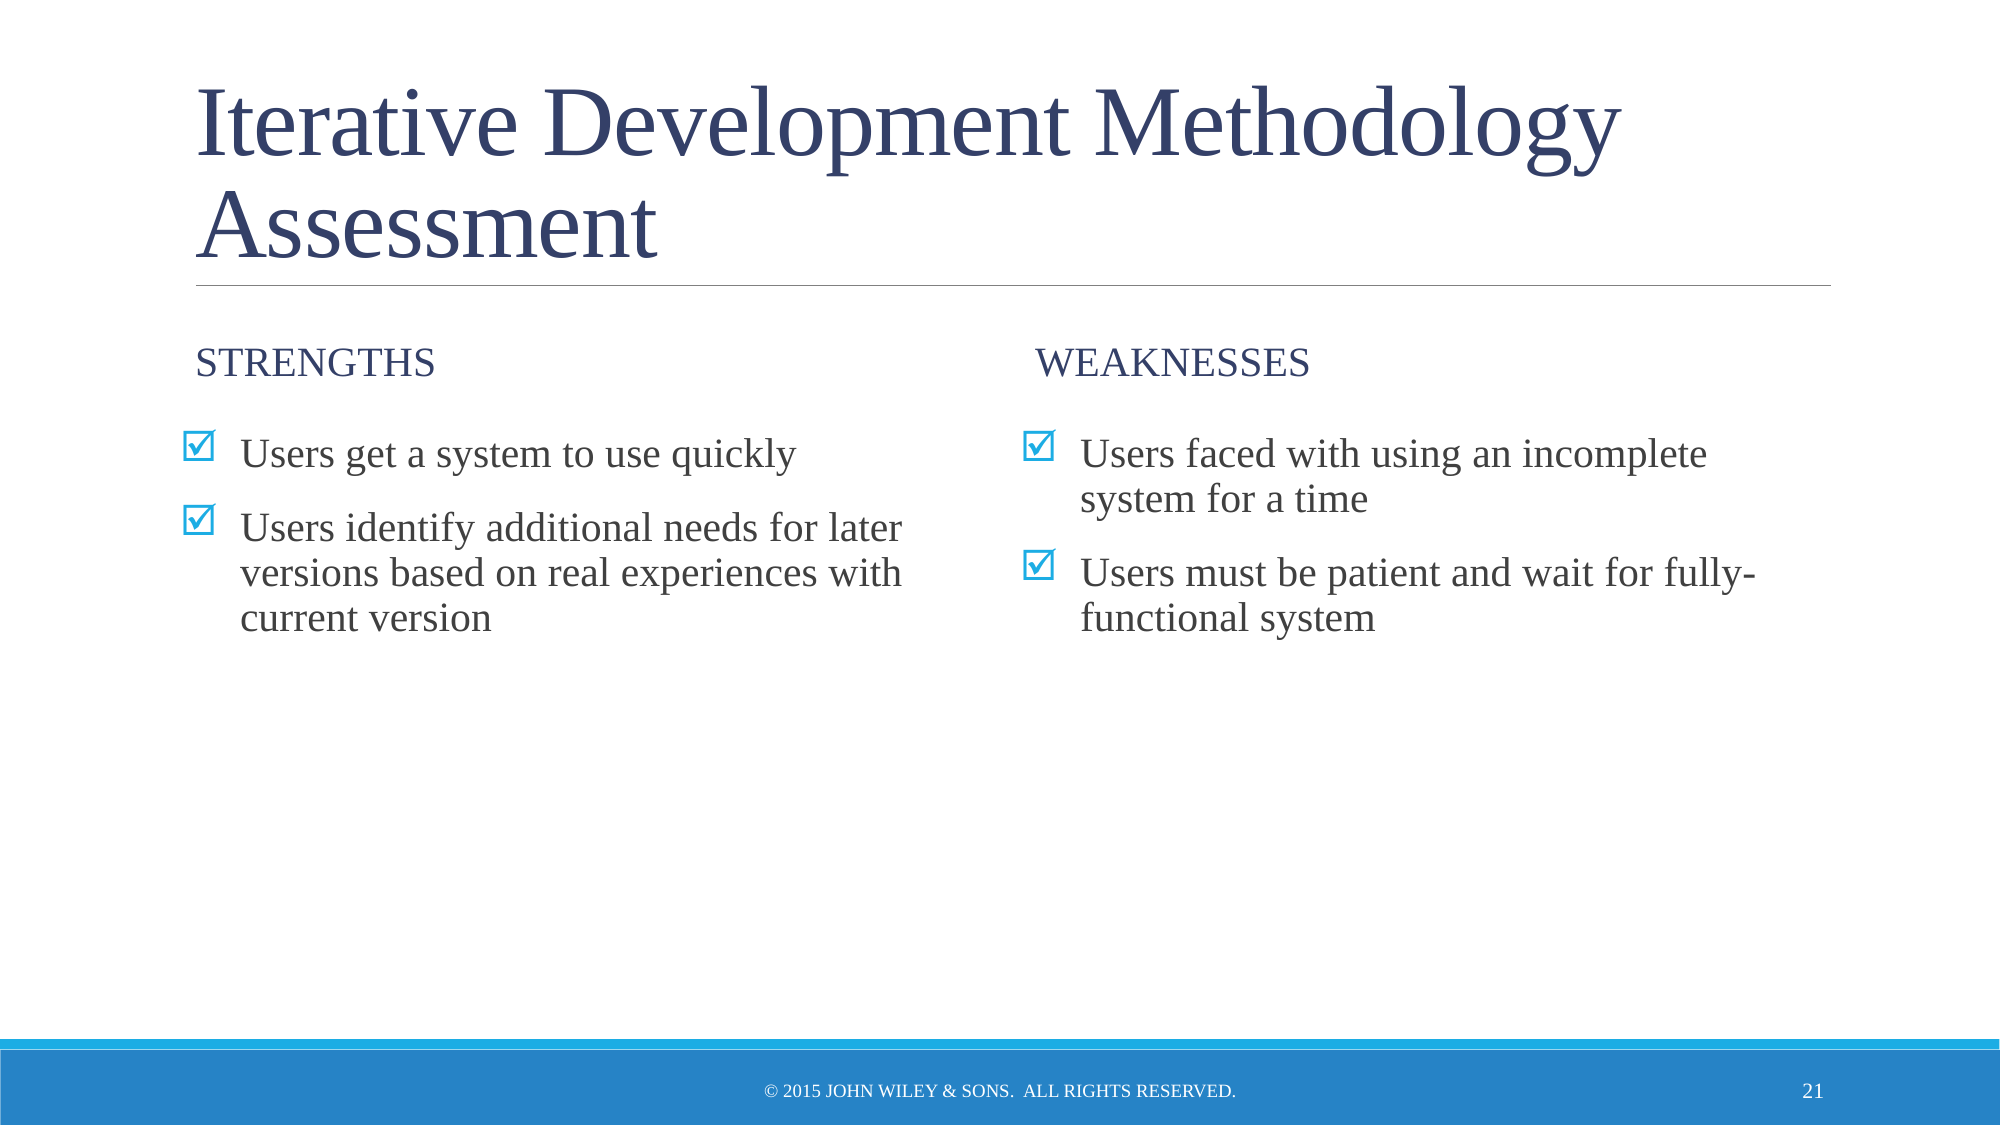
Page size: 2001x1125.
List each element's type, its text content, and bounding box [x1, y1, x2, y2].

list Users get a system to use quickly Users identify additional needs for later versions based on real experiences with current version [180, 423, 990, 963]
list Users faced with using an incomplete system for a time Users must be patient and wait for fully-functional system [1020, 423, 1830, 963]
list weaknesses [1020, 302, 1830, 423]
list Strengths [180, 302, 990, 423]
slide_number 21 [1624, 1059, 1840, 1120]
title Iterative Development Methodology Assessment [180, 47, 1830, 285]
footer © 2015 John Wiley & Sons. All Rights Reserved. [604, 1059, 1396, 1120]
